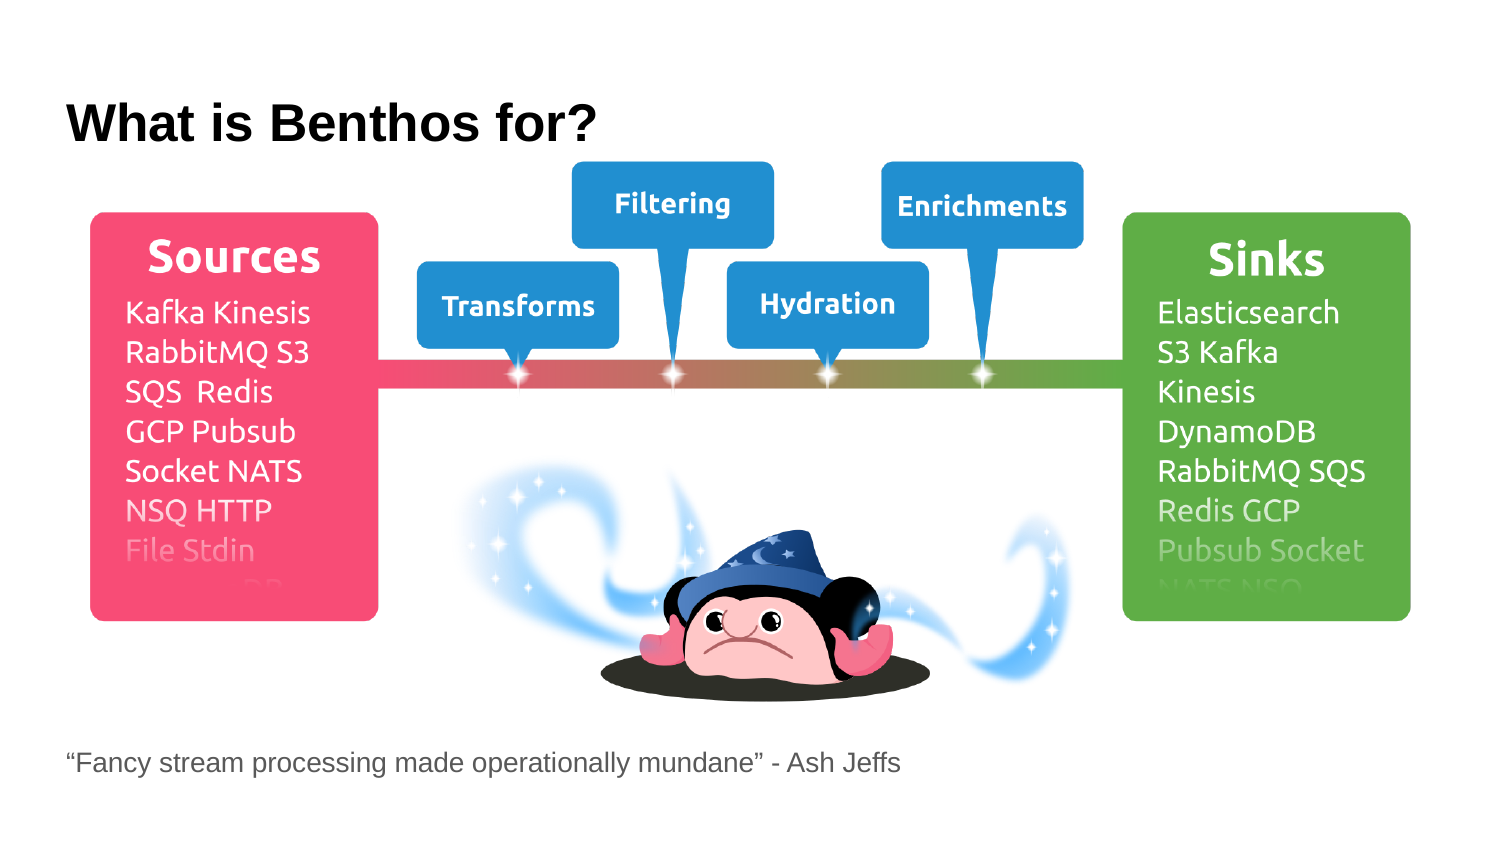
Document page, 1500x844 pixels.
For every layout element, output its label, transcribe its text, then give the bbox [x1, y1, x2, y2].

picture [62, 159, 1438, 710]
list “Fancy stream processing made operationally mundane” - Ash Jeffs [51, 724, 1449, 794]
title What is Benthos for? [51, 72, 1449, 167]
